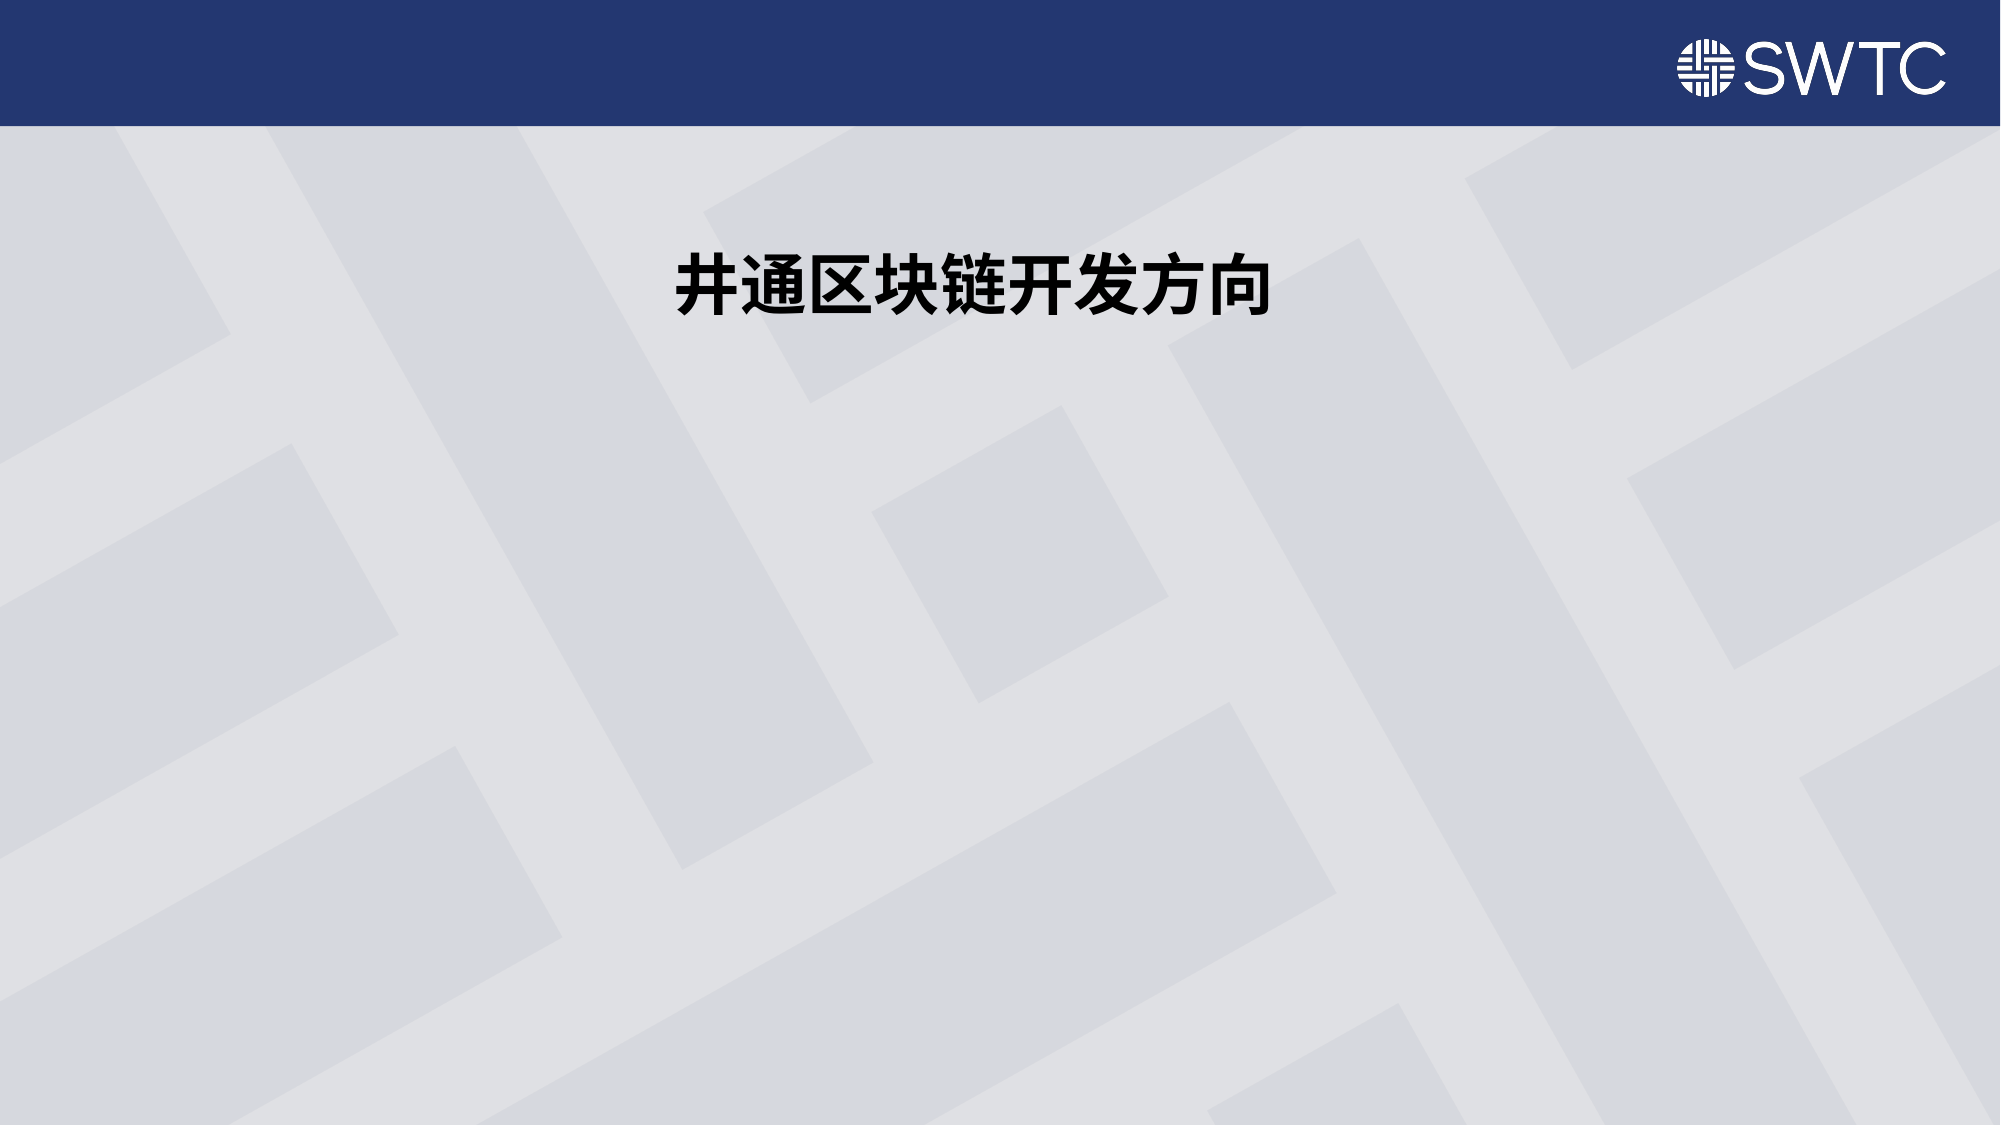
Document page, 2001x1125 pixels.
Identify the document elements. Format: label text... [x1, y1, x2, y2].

text_box 井通区块链开发方向 [98, 195, 1849, 331]
